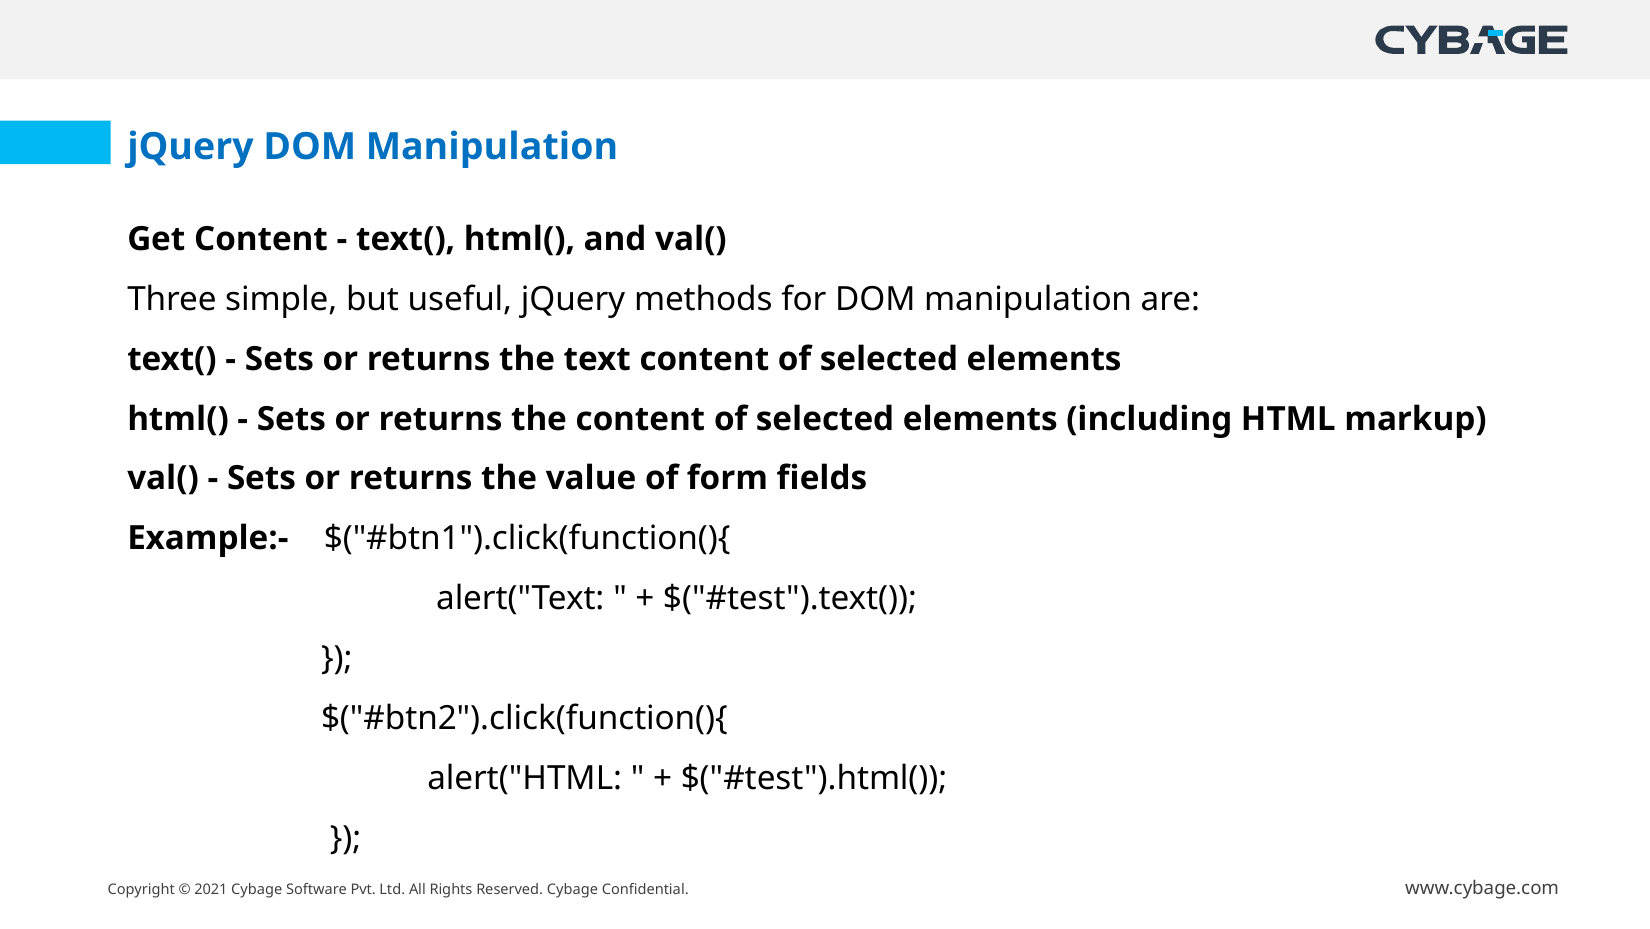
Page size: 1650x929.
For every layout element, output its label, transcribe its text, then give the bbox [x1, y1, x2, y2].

text_box jQuery DOM Manipulation [110, 114, 1075, 189]
text_box [0, 118, 110, 166]
text_box Get Content - text(), html(), and val() Three simple, but useful, jQuery methods for DOM manipulation are: text() - Sets or returns the text content of selected elements html() - Sets or returns the content of selected elements (including HTML markup) val() - Sets or returns the value of form fields Example:- $("#btn1").click(function(){ alert("Text: " + $("#test").text()); }); $("#btn2").click(function(){ alert("HTML: " + $("#test").html()); }); [110, 189, 1589, 915]
